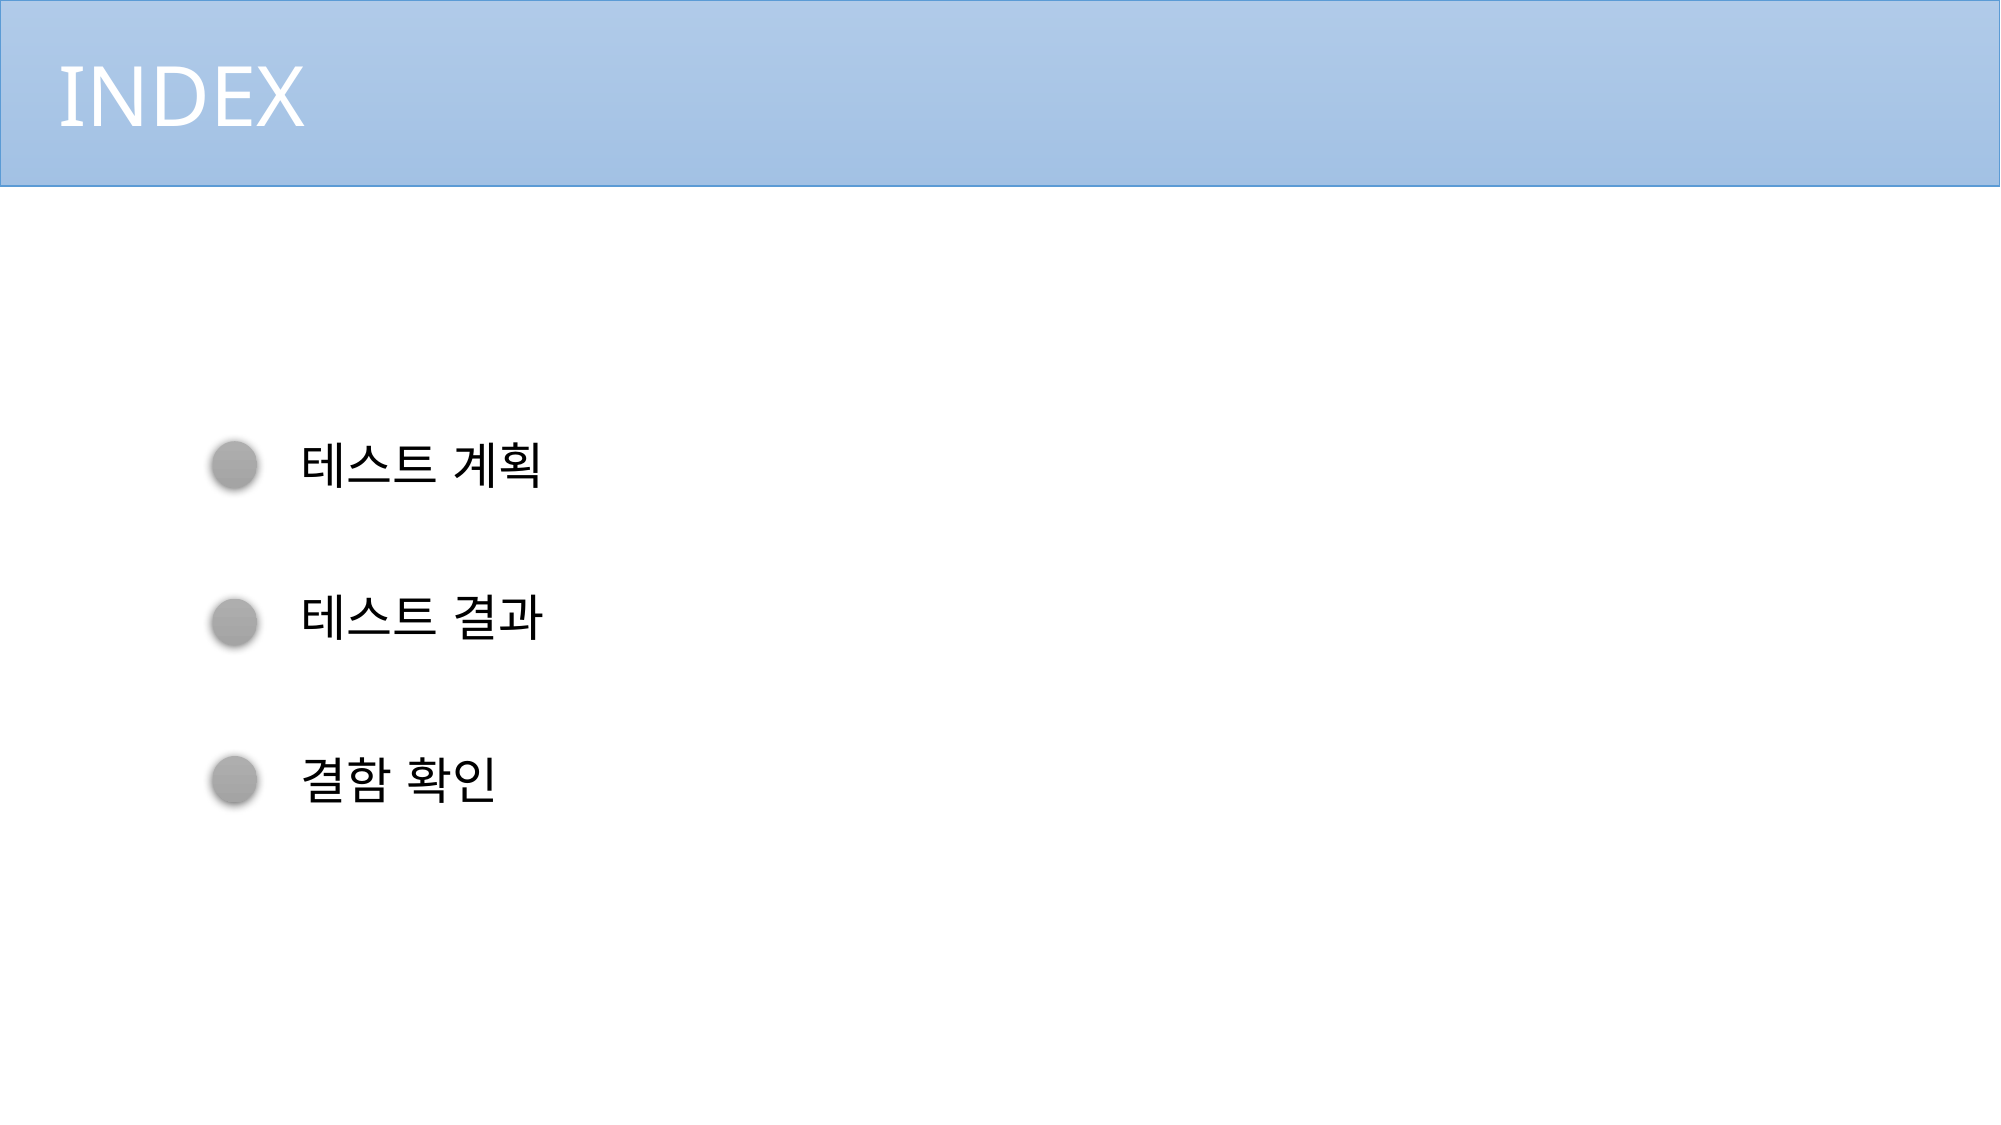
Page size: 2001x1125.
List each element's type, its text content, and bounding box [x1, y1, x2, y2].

text_box [212, 441, 258, 488]
text_box 결함 확인 [285, 721, 1000, 838]
text_box 테스트 계획 [285, 406, 1000, 523]
text_box INDEX [0, 0, 2000, 187]
text_box [212, 598, 258, 645]
text_box [212, 756, 258, 803]
text_box 테스트 결과 [285, 557, 1000, 675]
